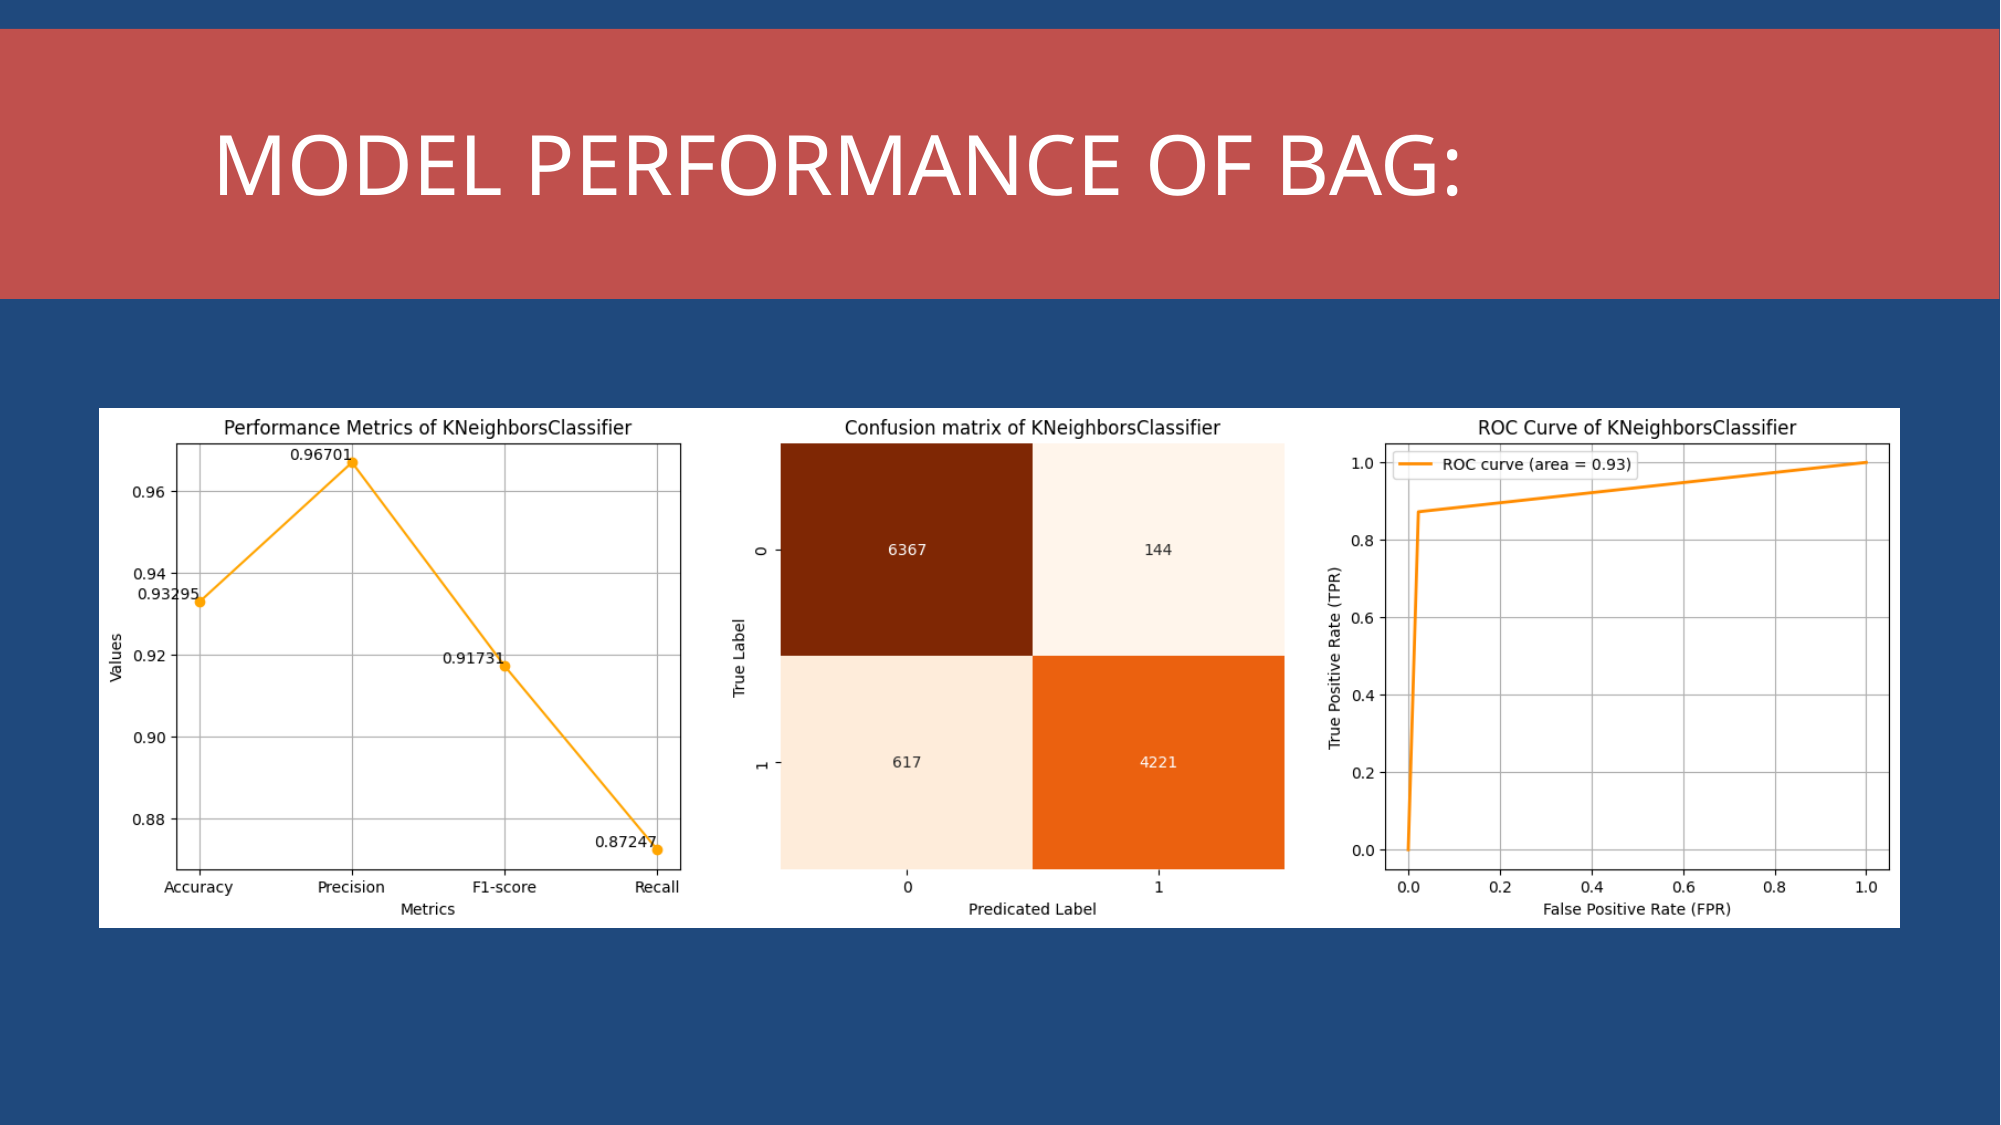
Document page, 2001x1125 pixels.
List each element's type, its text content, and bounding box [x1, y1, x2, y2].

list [99, 407, 1900, 928]
title Model Performance of BAG: [197, 46, 1803, 295]
